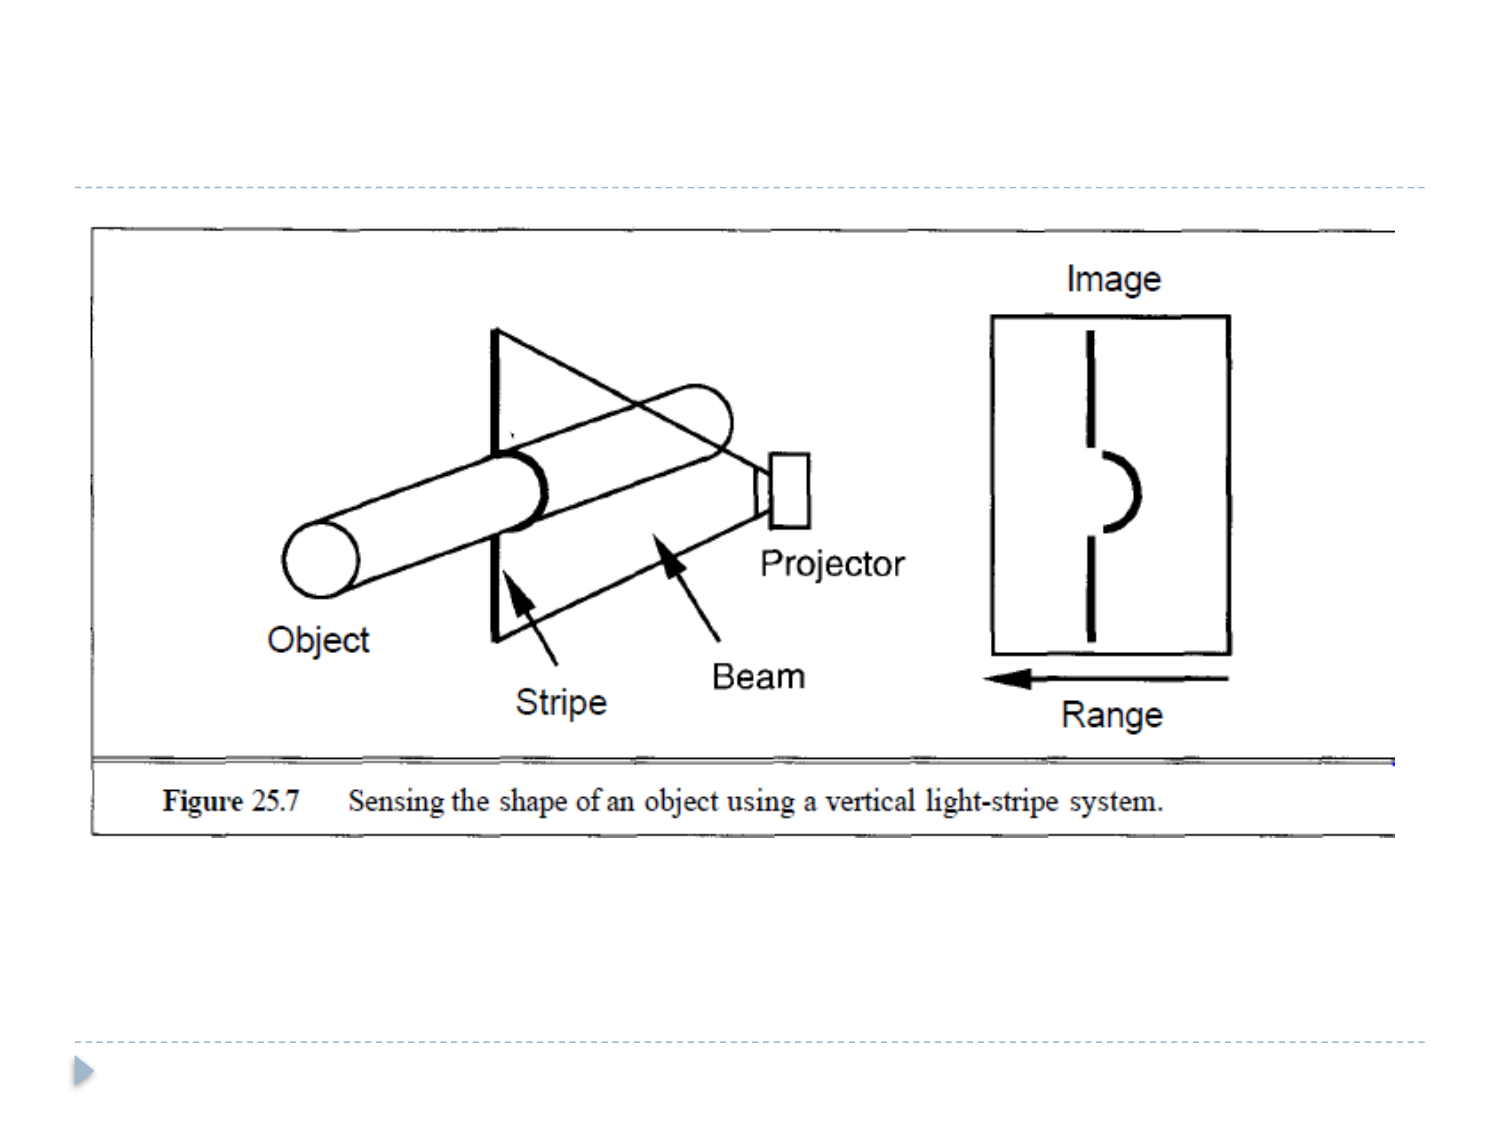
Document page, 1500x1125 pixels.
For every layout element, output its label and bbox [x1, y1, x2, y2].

picture [74, 224, 1395, 838]
